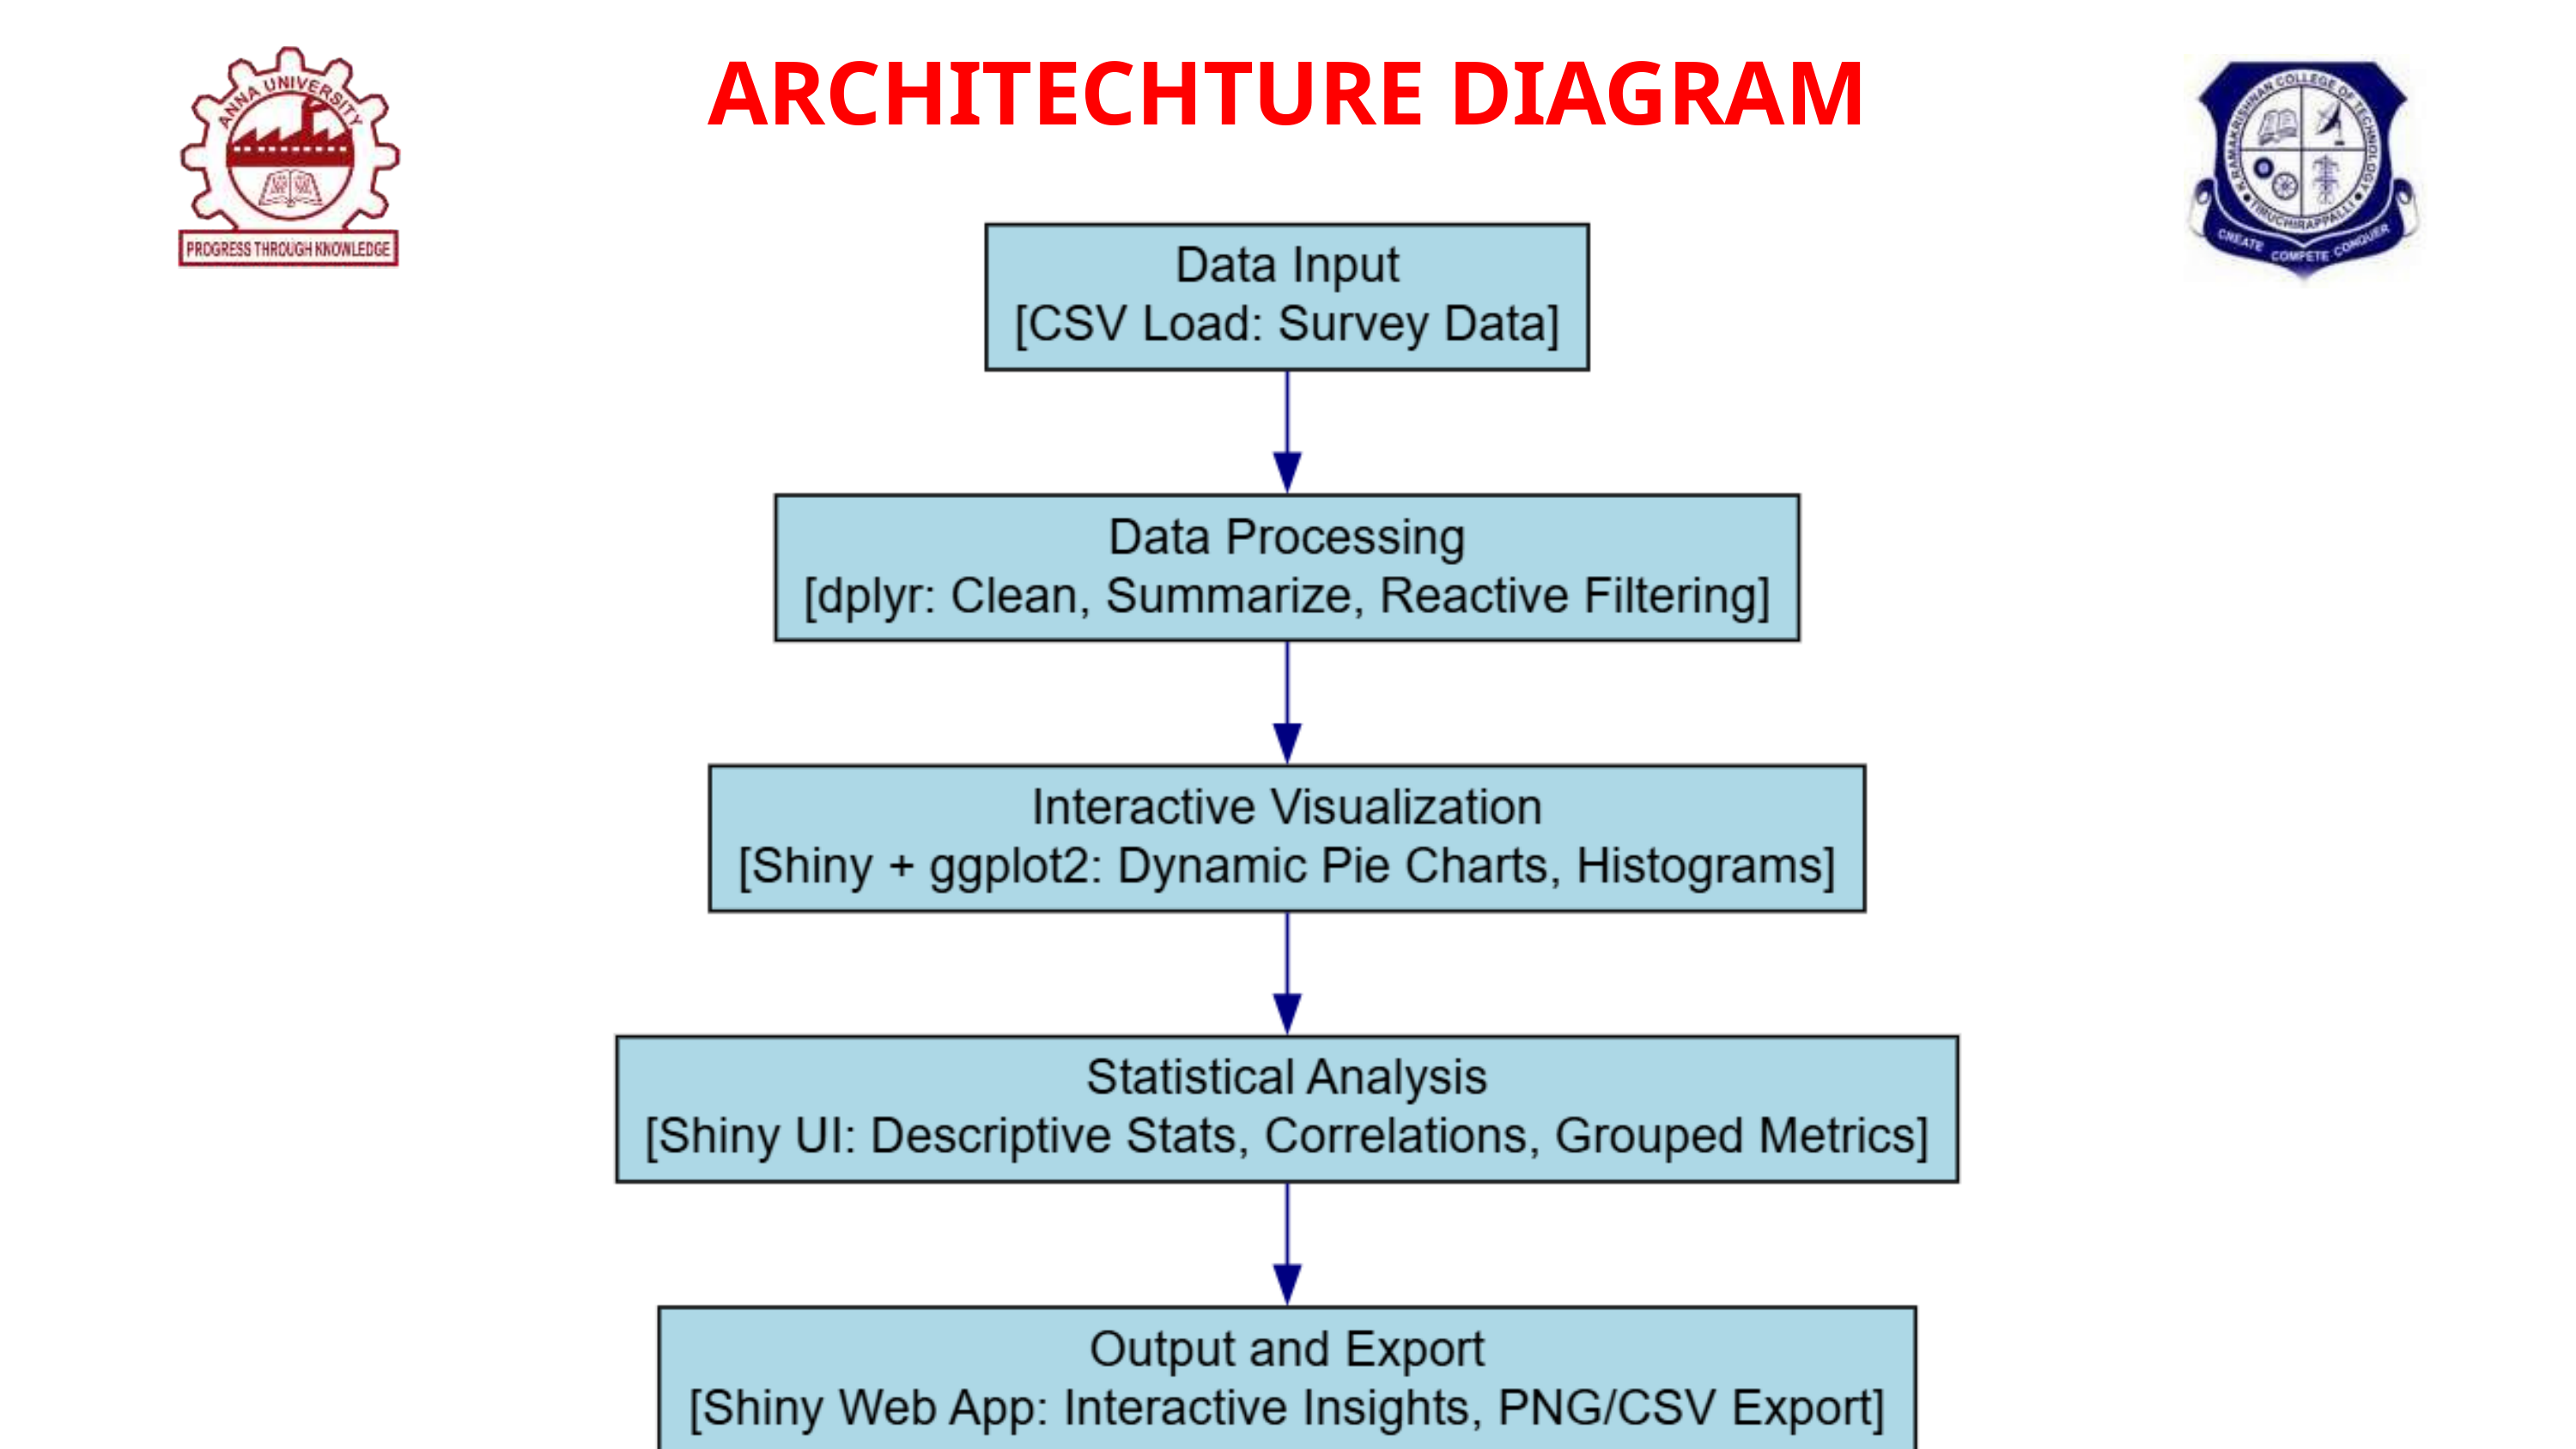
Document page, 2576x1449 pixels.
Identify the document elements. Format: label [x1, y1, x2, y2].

text_box [645, 46, 1931, 269]
text_box [604, 211, 1971, 1449]
text_box [2184, 54, 2428, 288]
text_box [178, 46, 402, 269]
